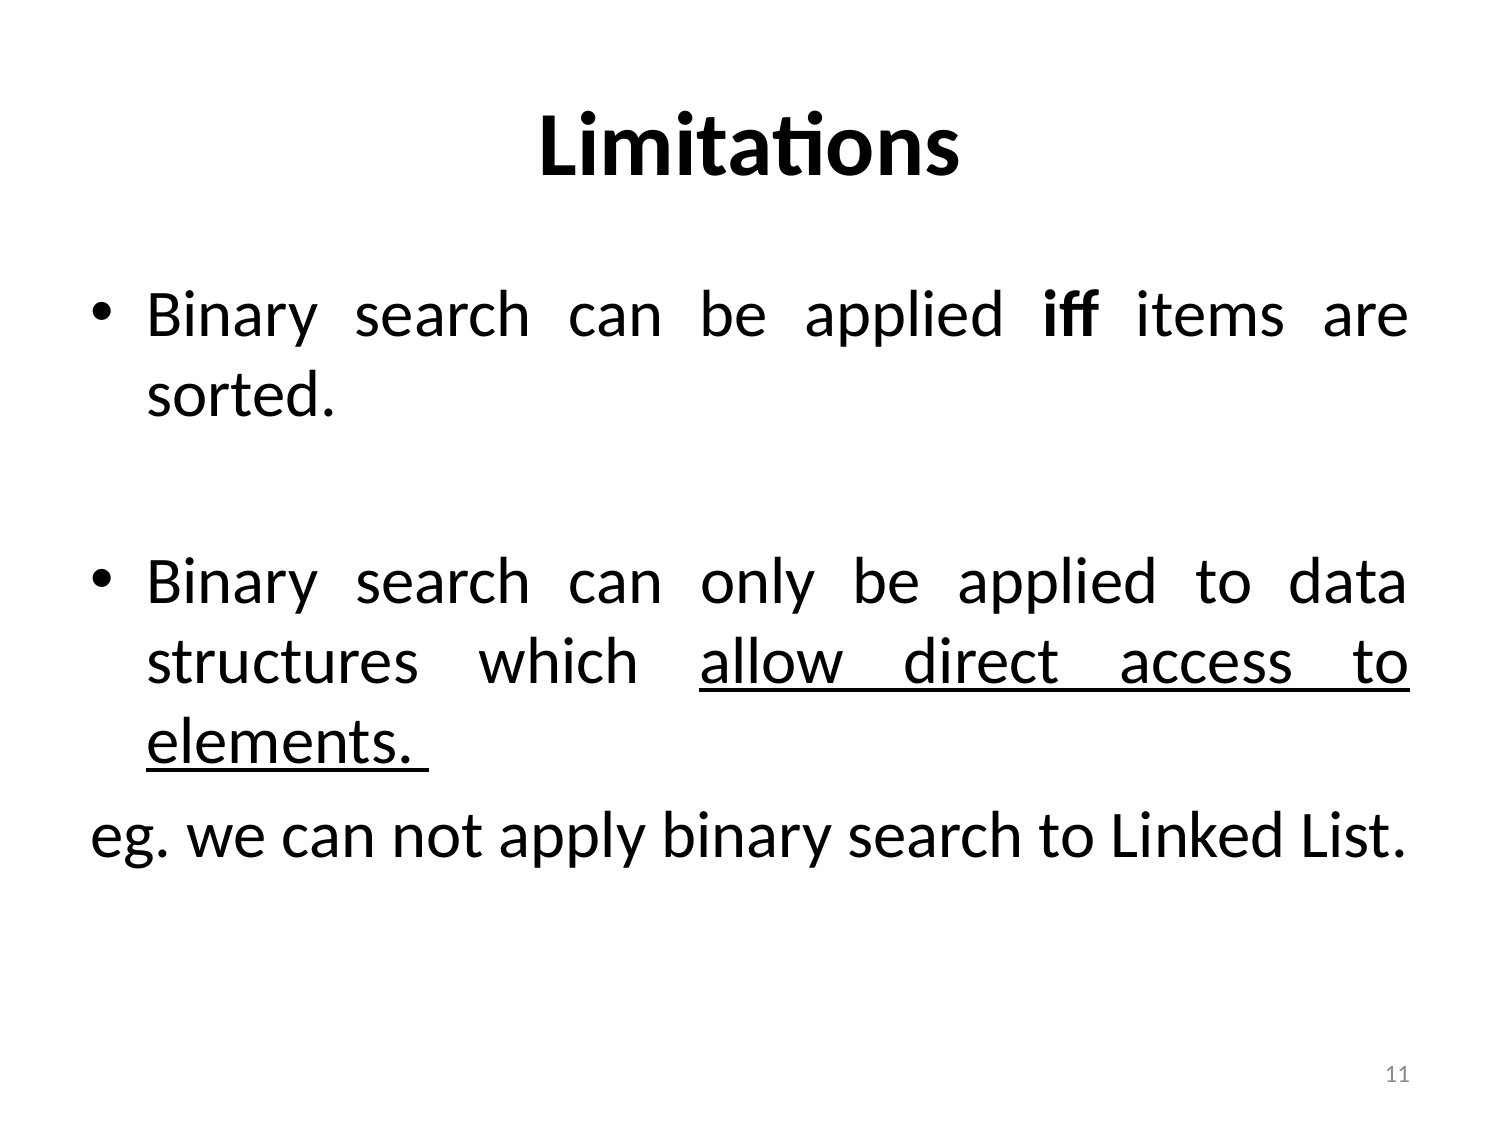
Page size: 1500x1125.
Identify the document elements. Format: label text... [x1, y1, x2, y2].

title Limitations [75, 45, 1425, 233]
list Binary search can be applied iff items are sorted. Binary search can only be applied to data structures which allow direct access to elements. eg. we can not apply binary search to Linked List. [75, 262, 1425, 1005]
slide_number 11 [1074, 1042, 1425, 1103]
